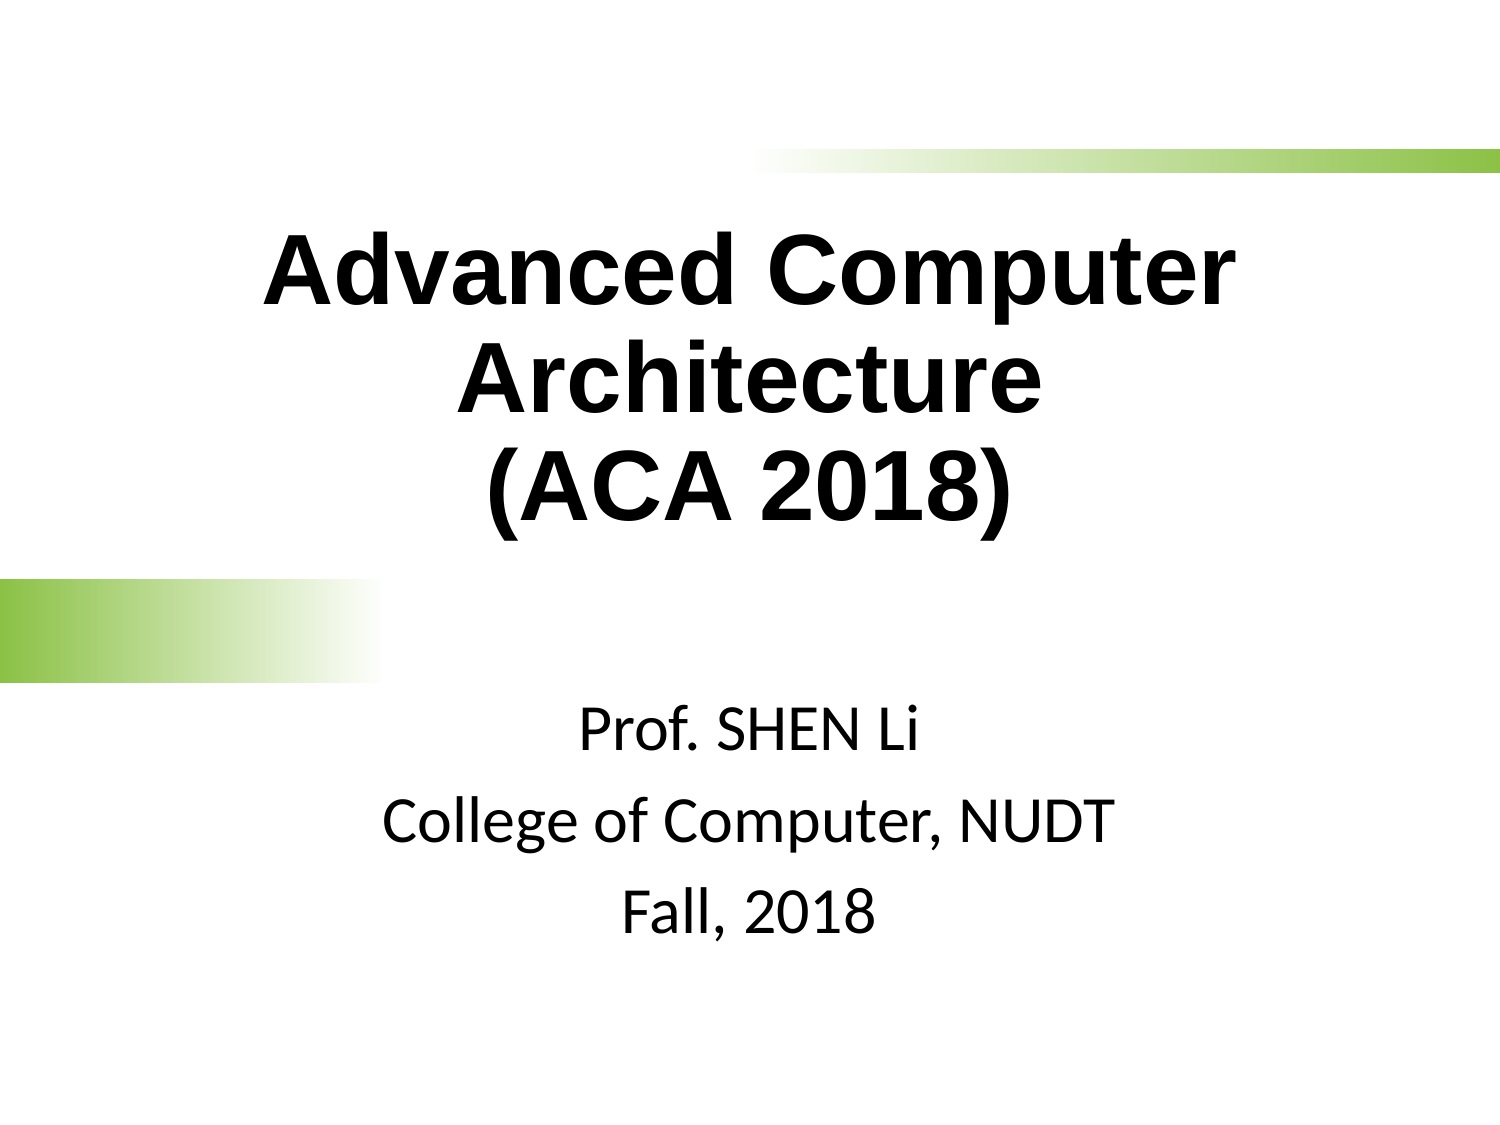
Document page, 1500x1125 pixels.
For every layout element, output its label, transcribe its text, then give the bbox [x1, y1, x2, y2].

title Advanced Computer Architecture (ACA 2018) [112, 184, 1388, 576]
subtitle Prof. SHEN Li College of Computer, NUDT Fall, 2018 [187, 685, 1312, 957]
